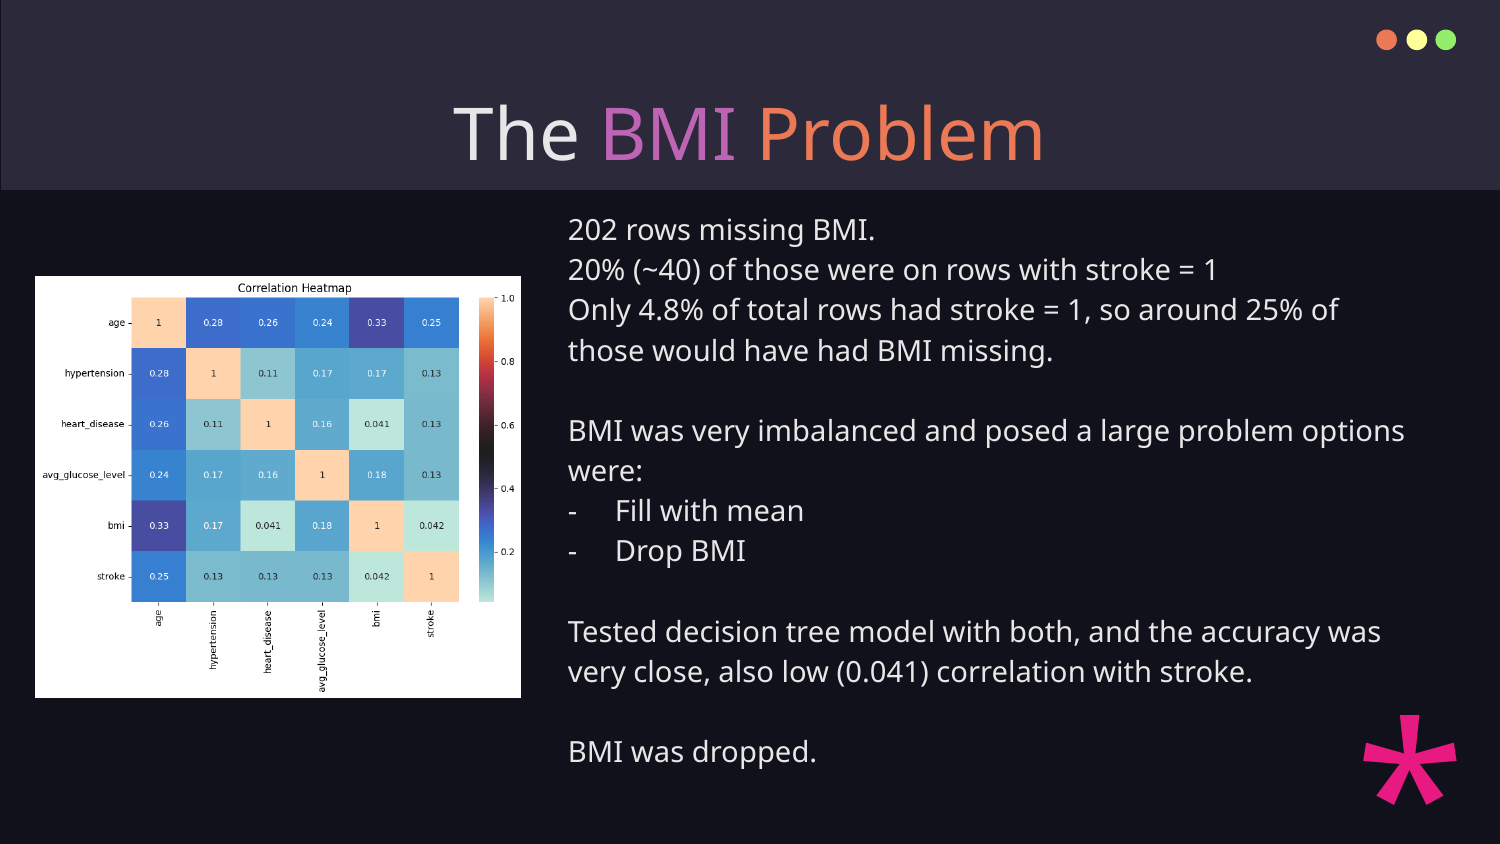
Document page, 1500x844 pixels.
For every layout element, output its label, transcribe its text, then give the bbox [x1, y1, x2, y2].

subtitle 202 rows missing BMI. 20% (~40) of those were on rows with stroke = 1 Only 4.8% of total rows had stroke = 1, so around 25% of those would have had BMI missing. BMI was very imbalanced and posed a large problem options were: Fill with mean Drop BMI Tested decision tree model with both, and the accuracy was very close, also low (0.041) correlation with stroke. BMI was dropped. [552, 191, 1426, 696]
text_box * [1340, 652, 1426, 782]
title The BMI Problem [118, 72, 1383, 167]
picture [34, 275, 522, 699]
